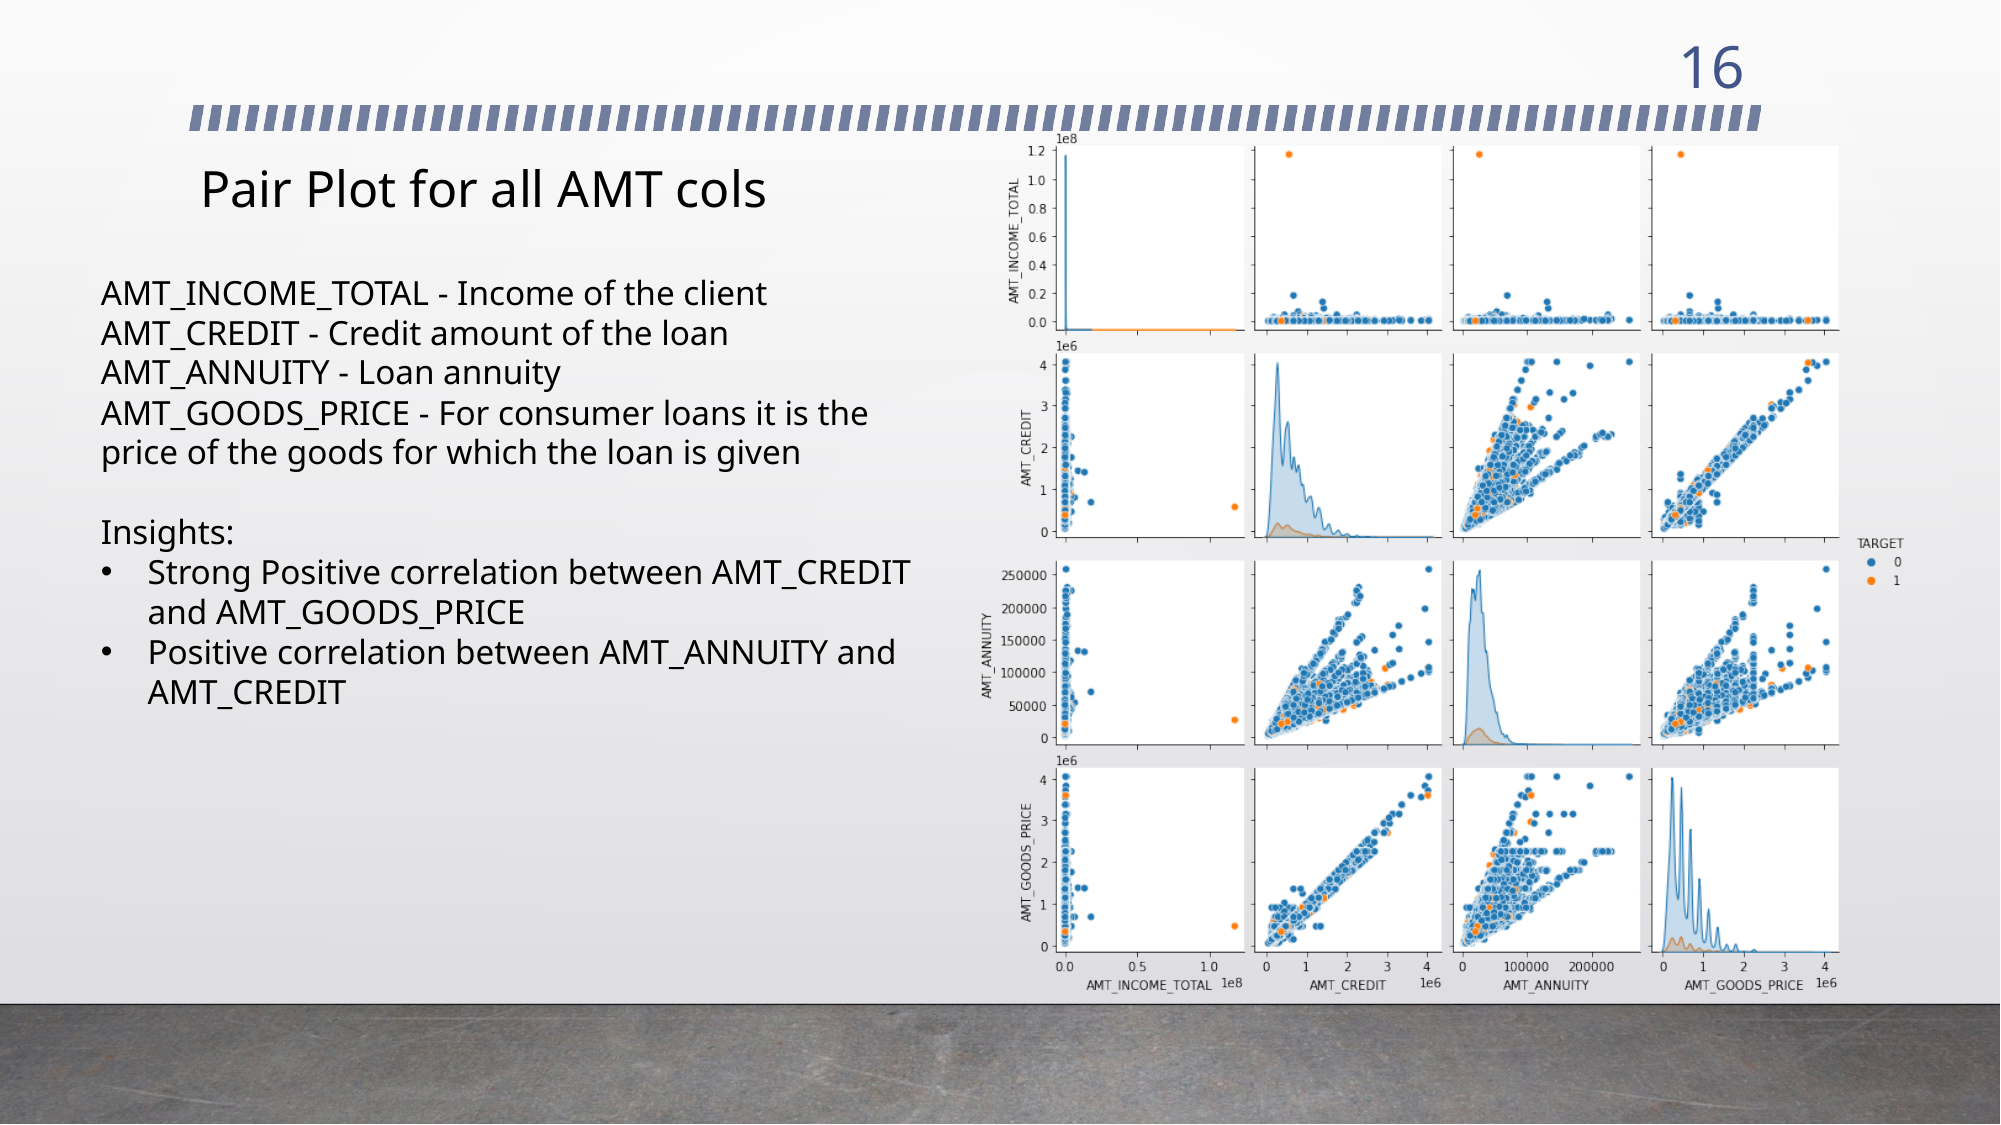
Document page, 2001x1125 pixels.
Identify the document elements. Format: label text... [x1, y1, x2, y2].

picture [0, 1004, 2000, 1124]
title Pair Plot for all AMT cols [185, 156, 972, 245]
slide_number 16 [1626, 22, 1760, 106]
picture [972, 125, 1915, 1000]
text_box AMT_INCOME_TOTAL - Income of the client AMT_CREDIT - Credit amount of the loan AMT_ANNUITY - Loan annuity AMT_GOODS_PRICE - For consumer loans it is the price of the goods for which the loan is given Insights: Strong Positive correlation between AMT_CREDIT and AMT_GOODS_PRICE Positive correlation between AMT_ANNUITY and AMT_CREDIT [86, 264, 947, 764]
